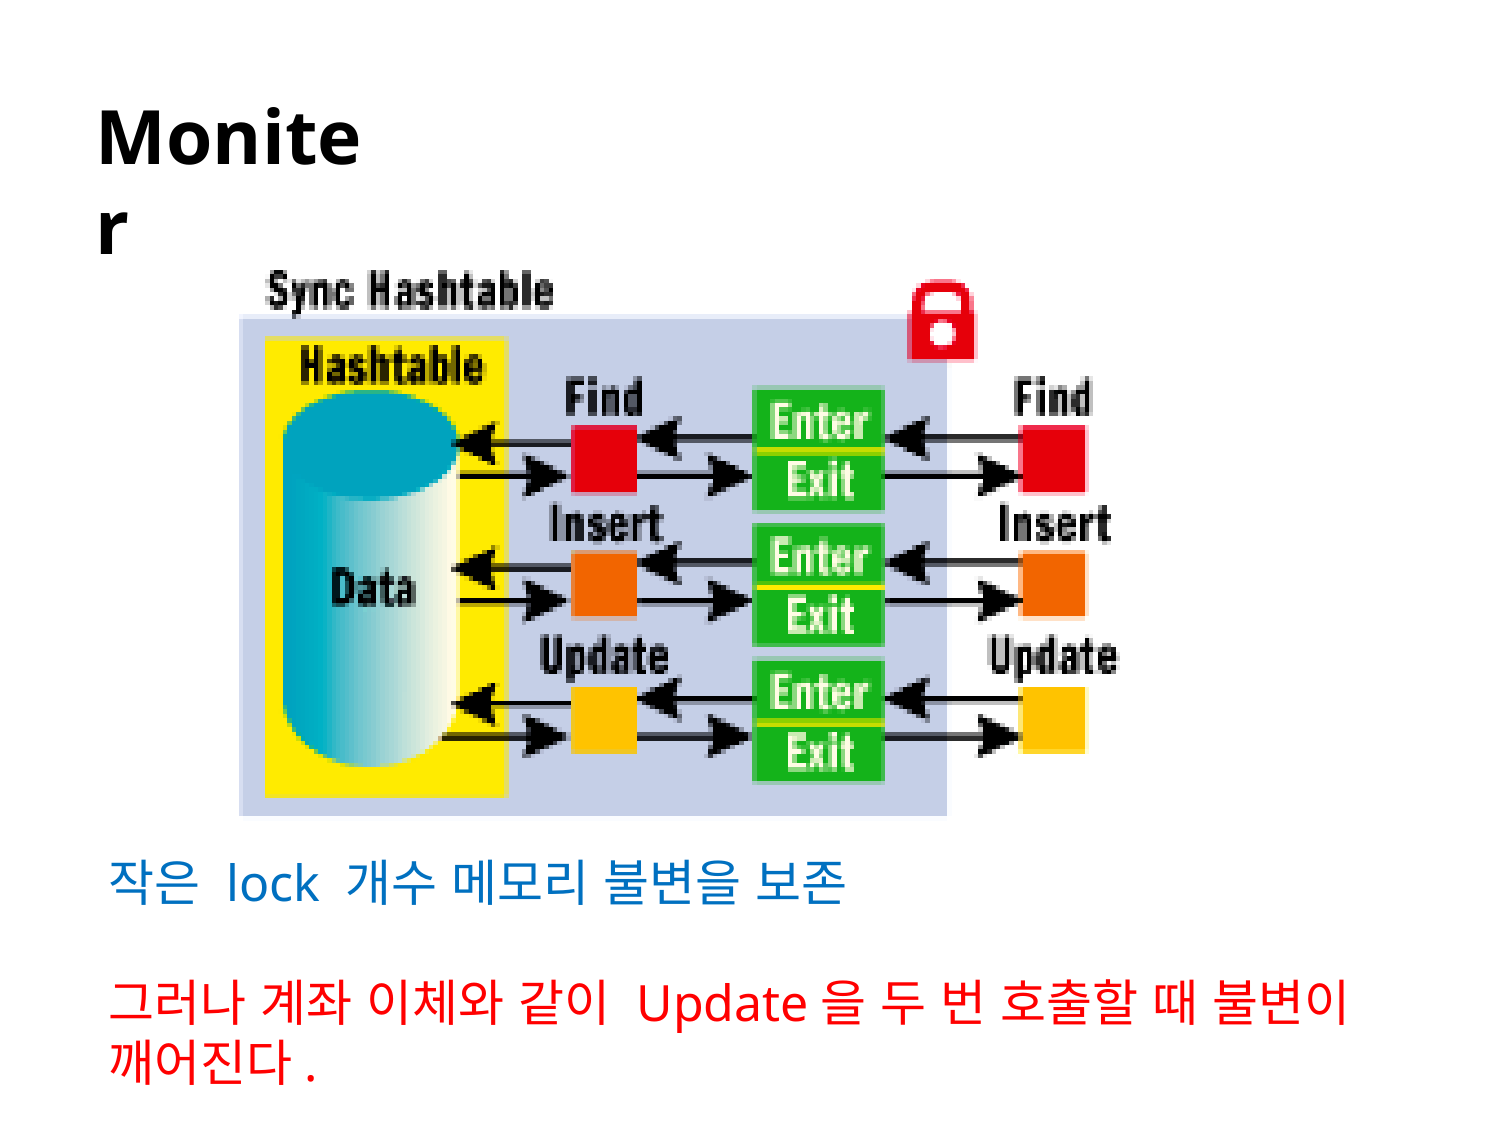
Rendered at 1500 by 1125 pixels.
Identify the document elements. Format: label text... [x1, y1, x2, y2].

picture [238, 257, 1126, 821]
text_box Moniter [80, 82, 398, 188]
text_box 작은 lock 개수 메모리 불변을 보존 그러나 계좌 이체와 같이 Update을 두 번 호출할 때 불변이 깨어진다. [93, 843, 1430, 1102]
